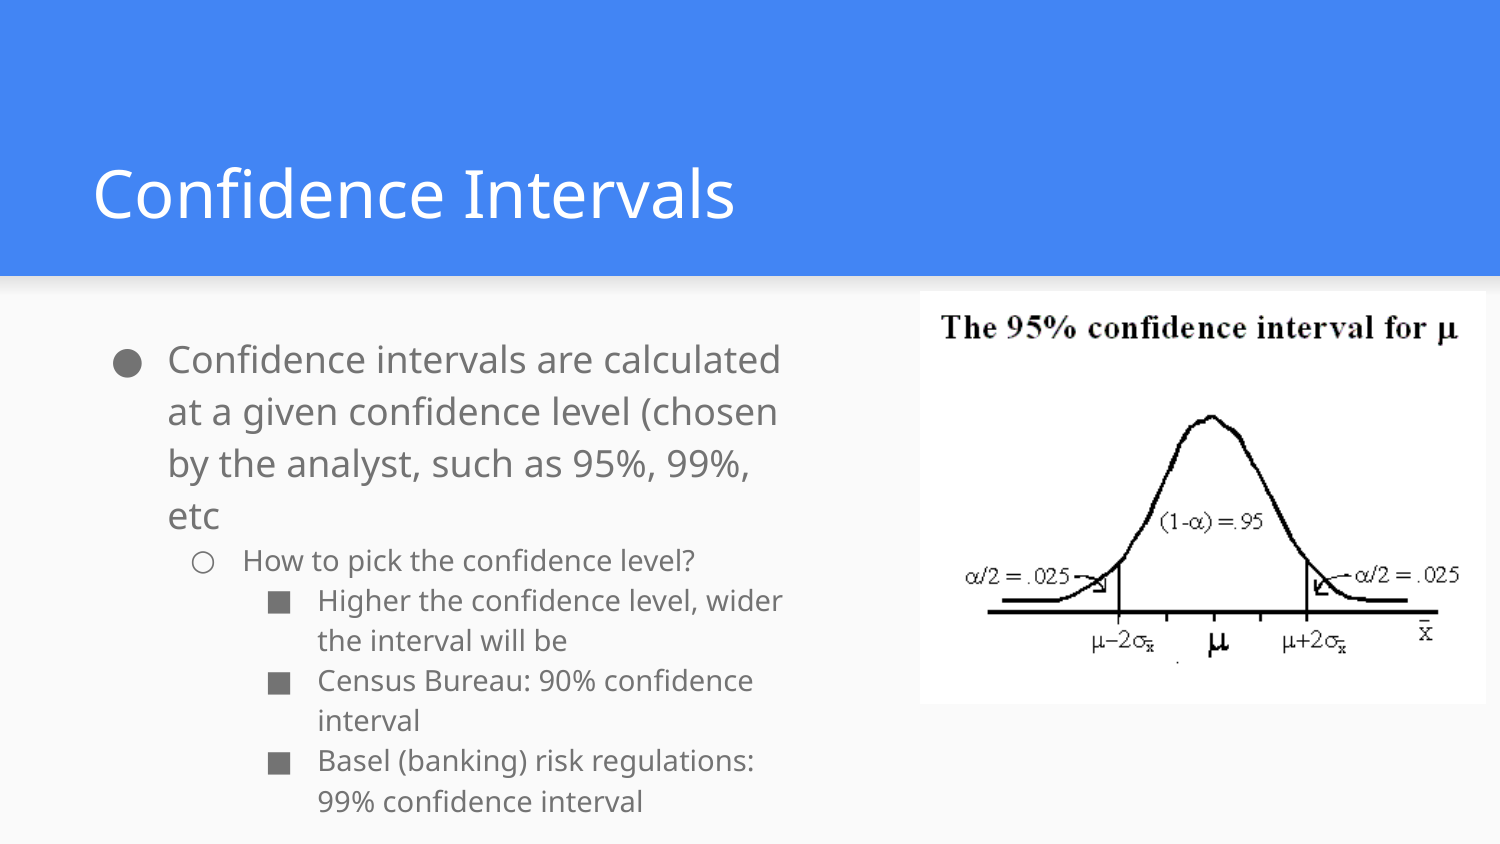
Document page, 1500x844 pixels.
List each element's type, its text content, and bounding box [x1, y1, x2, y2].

picture [920, 290, 1486, 704]
title Confidence Intervals [77, 121, 1427, 248]
list Confidence intervals are calculated at a given confidence level (chosen by the analyst, such as 95%, 99%, etc How to pick the confidence level? Higher the confidence level, wider the interval will be Census Bureau: 90% confidence interval Basel (banking) risk regulations: 99% confidence interval [77, 314, 829, 814]
